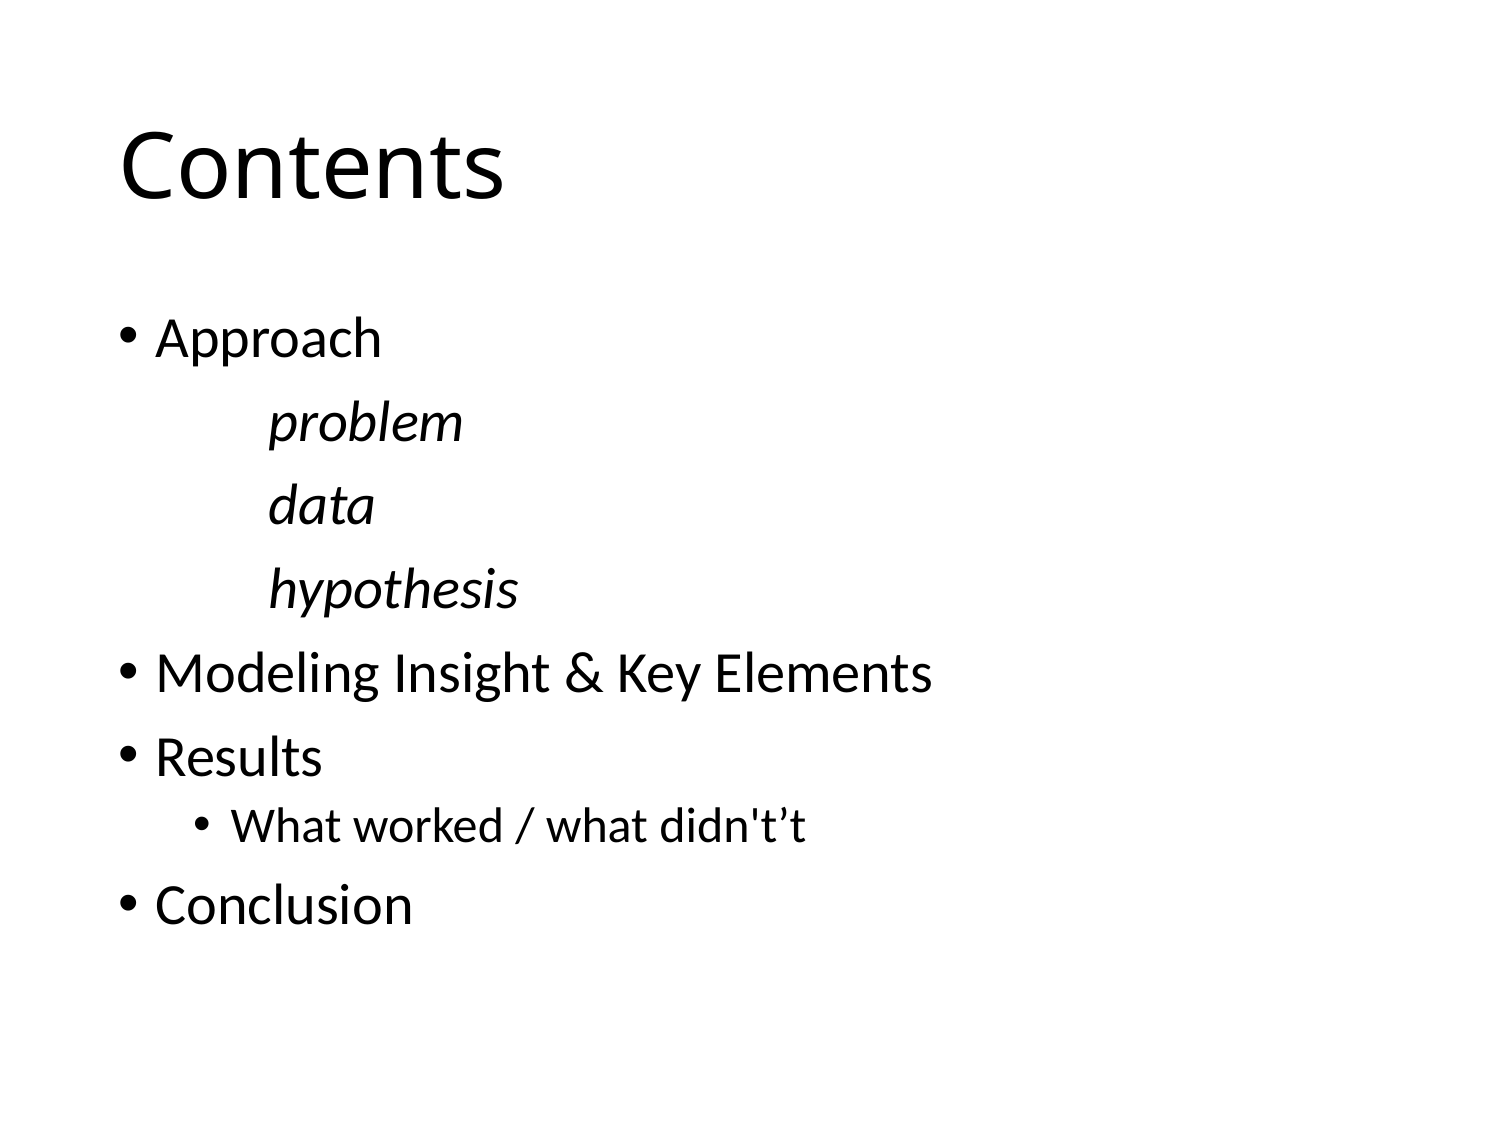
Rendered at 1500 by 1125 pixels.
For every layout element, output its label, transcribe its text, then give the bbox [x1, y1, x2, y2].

title Contents [103, 59, 1397, 278]
list Approach problem data hypothesis Modeling Insight & Key Elements Results What worked / what didn't’t Conclusion [103, 299, 1397, 1014]
